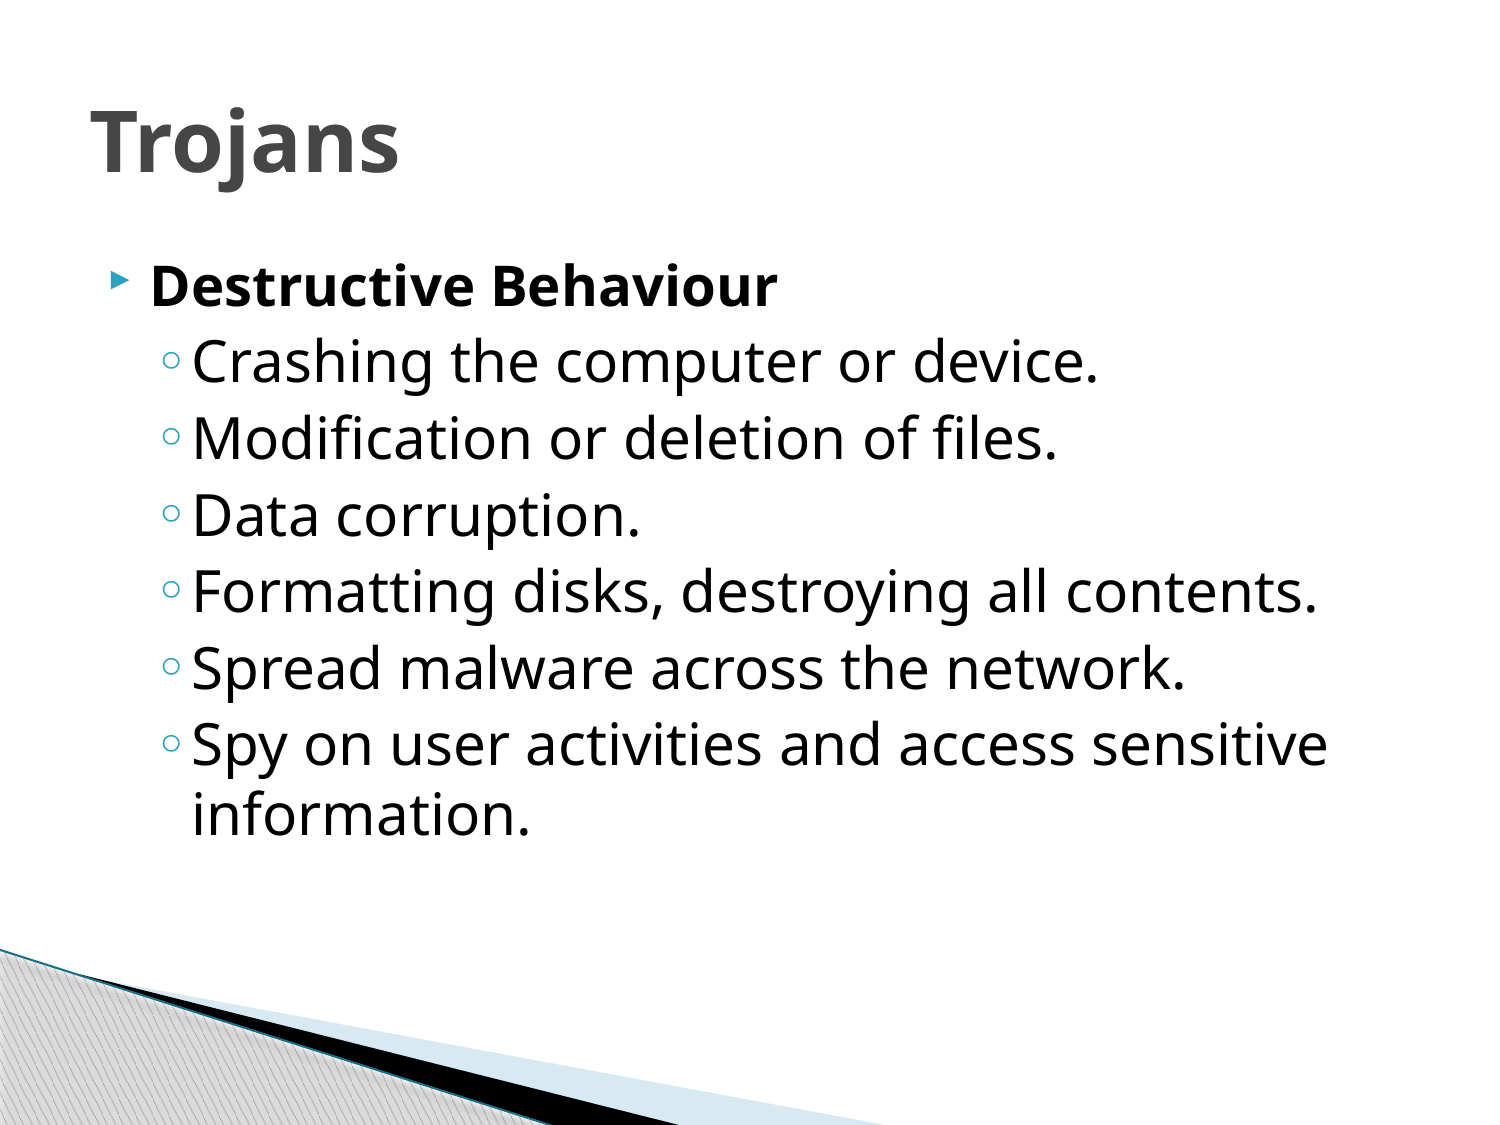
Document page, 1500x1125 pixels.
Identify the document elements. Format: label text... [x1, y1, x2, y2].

list Destructive Behaviour Crashing the computer or device. Modification or deletion of files. Data corruption. Formatting disks, destroying all contents. Spread malware across the network. Spy on user activities and access sensitive information. [75, 243, 1425, 986]
title Trojans [75, 45, 1425, 233]
